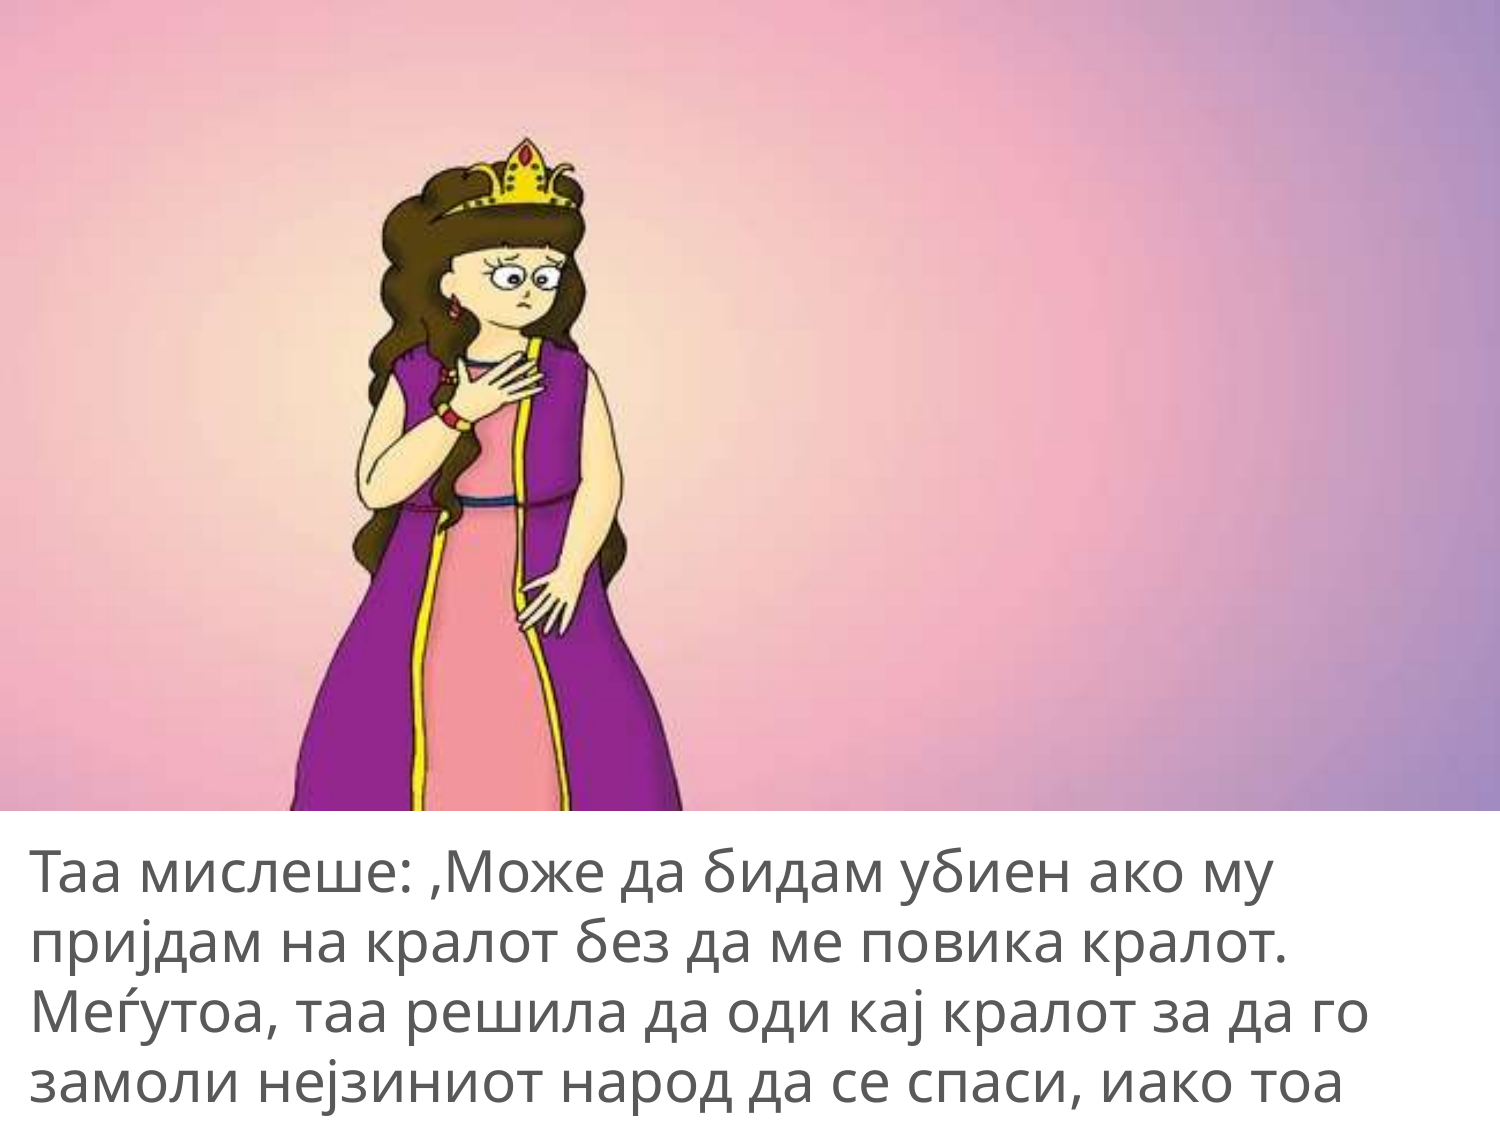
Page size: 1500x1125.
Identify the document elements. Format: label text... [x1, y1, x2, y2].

picture [0, 0, 1500, 811]
text_box Таа мислеше: ‚Може да бидам убиен ако му пријдам на кралот без да ме повика кралот. Меѓутоа, таа решила да оди кај кралот за да го замоли нејзиниот народ да се спаси, иако тоа било спротивно на законот. [14, 827, 1486, 1125]
